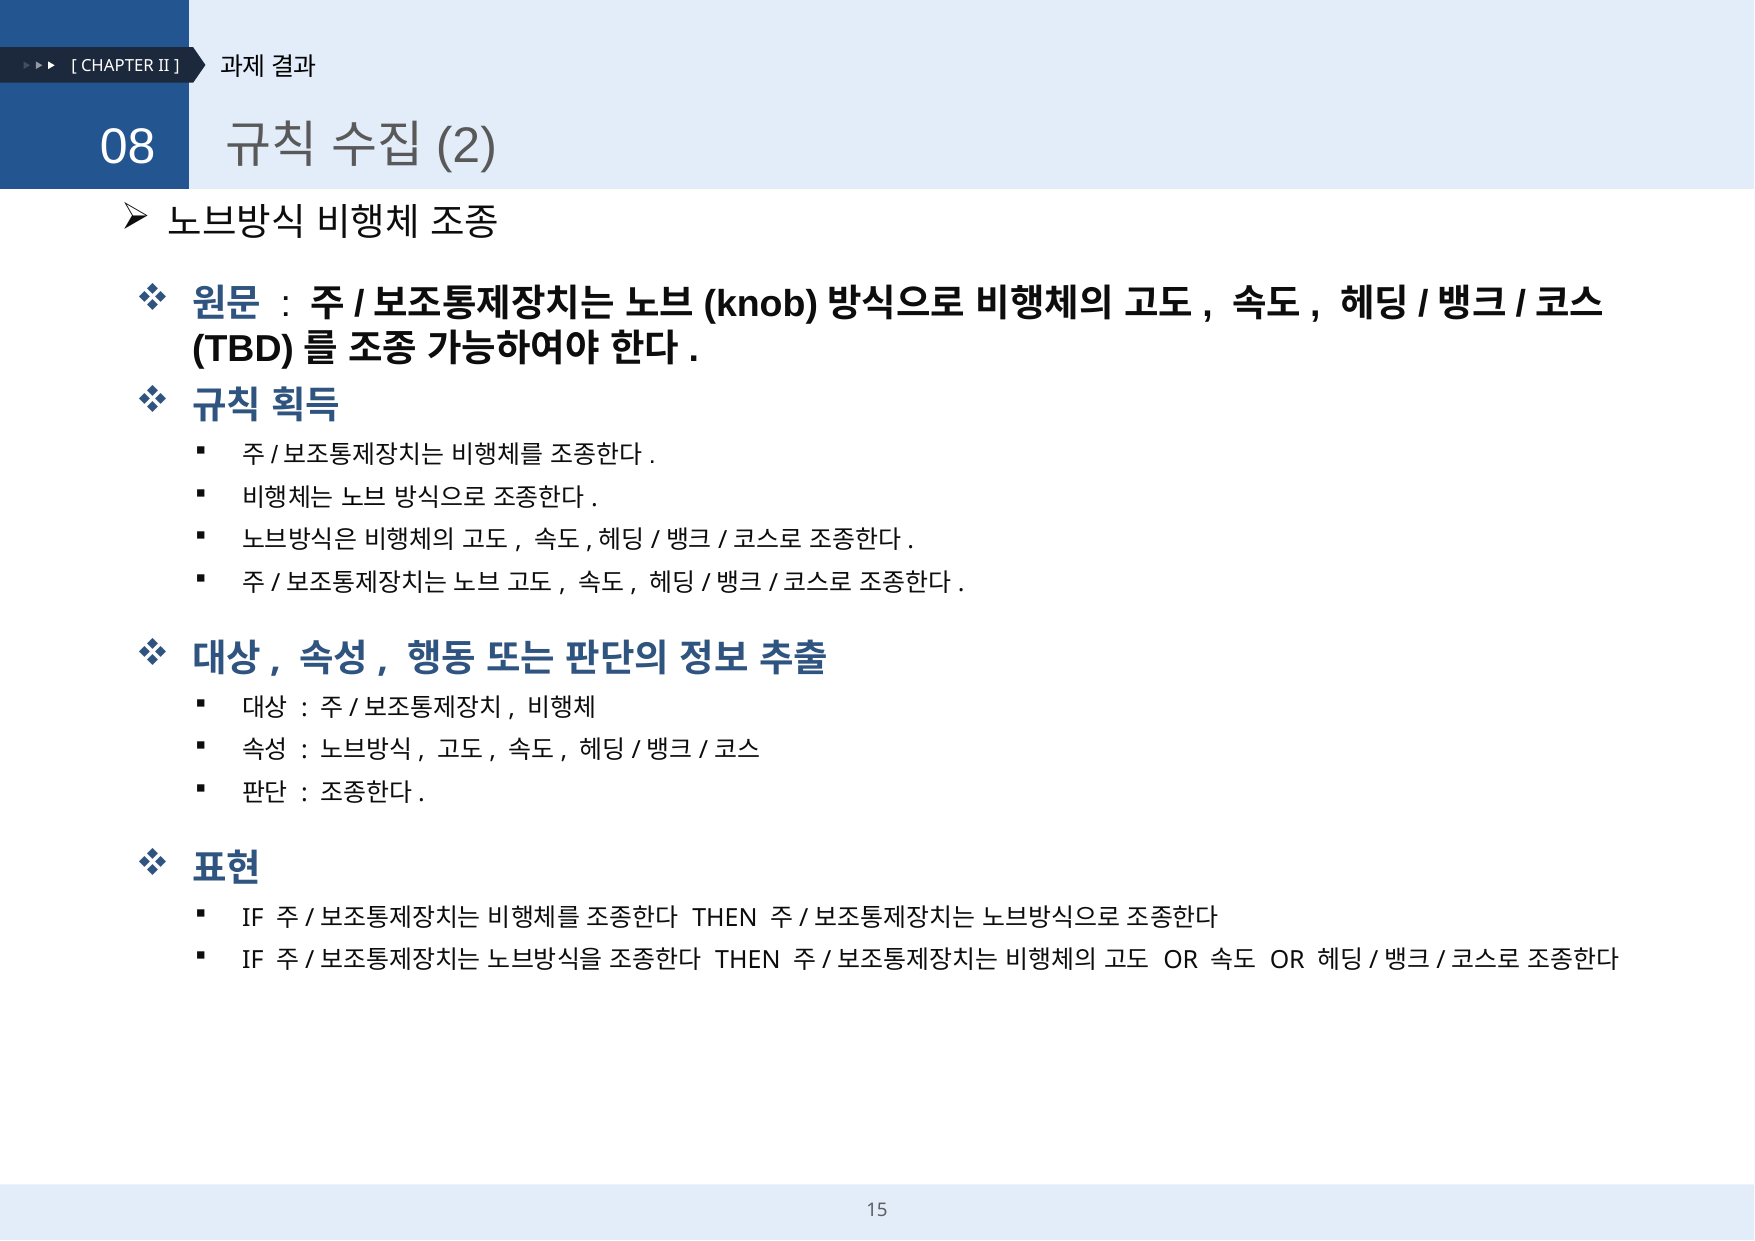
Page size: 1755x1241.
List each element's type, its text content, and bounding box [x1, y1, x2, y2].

text_box 08 [99, 113, 156, 174]
text_box 원문 : 주/보조통제장치는 노브(knob)방식으로 비행체의 고도, 속도, 헤딩/뱅크/코스(TBD)를 조종 가능하여야 한다. 규칙 획득 주/보조통제장치는 비행체를 조종한다. 비행체는 노브 방식으로 조종한다. 노브방식은 비행체의 고도, 속도,헤딩/뱅크/코스로 조종한다. 주/보조통제장치는 노브 고도, 속도, 헤딩/뱅크/코스로 조종한다. 대상, 속성, 행동 또는 판단의 정보 추출 대상 : 주/보조통제장치, 비행체 속성 : 노브방식, 고도, 속도, 헤딩/뱅크/코스 판단 : 조종한다. 표현 IF 주/보조통제장치는 비행체를 조종한다 THEN 주/보조통제장치는 노브방식으로 조종한다 IF 주/보조통제장치는 노브방식을 조종한다 THEN 주/보조통제장치는 비행체의 고도 OR 속도 OR 헤딩/뱅크/코스로 조종한다 [121, 271, 1669, 1024]
text_box 노브방식 비행체 조종 [119, 187, 1428, 245]
text_box 규칙 수집(2) [225, 112, 498, 173]
